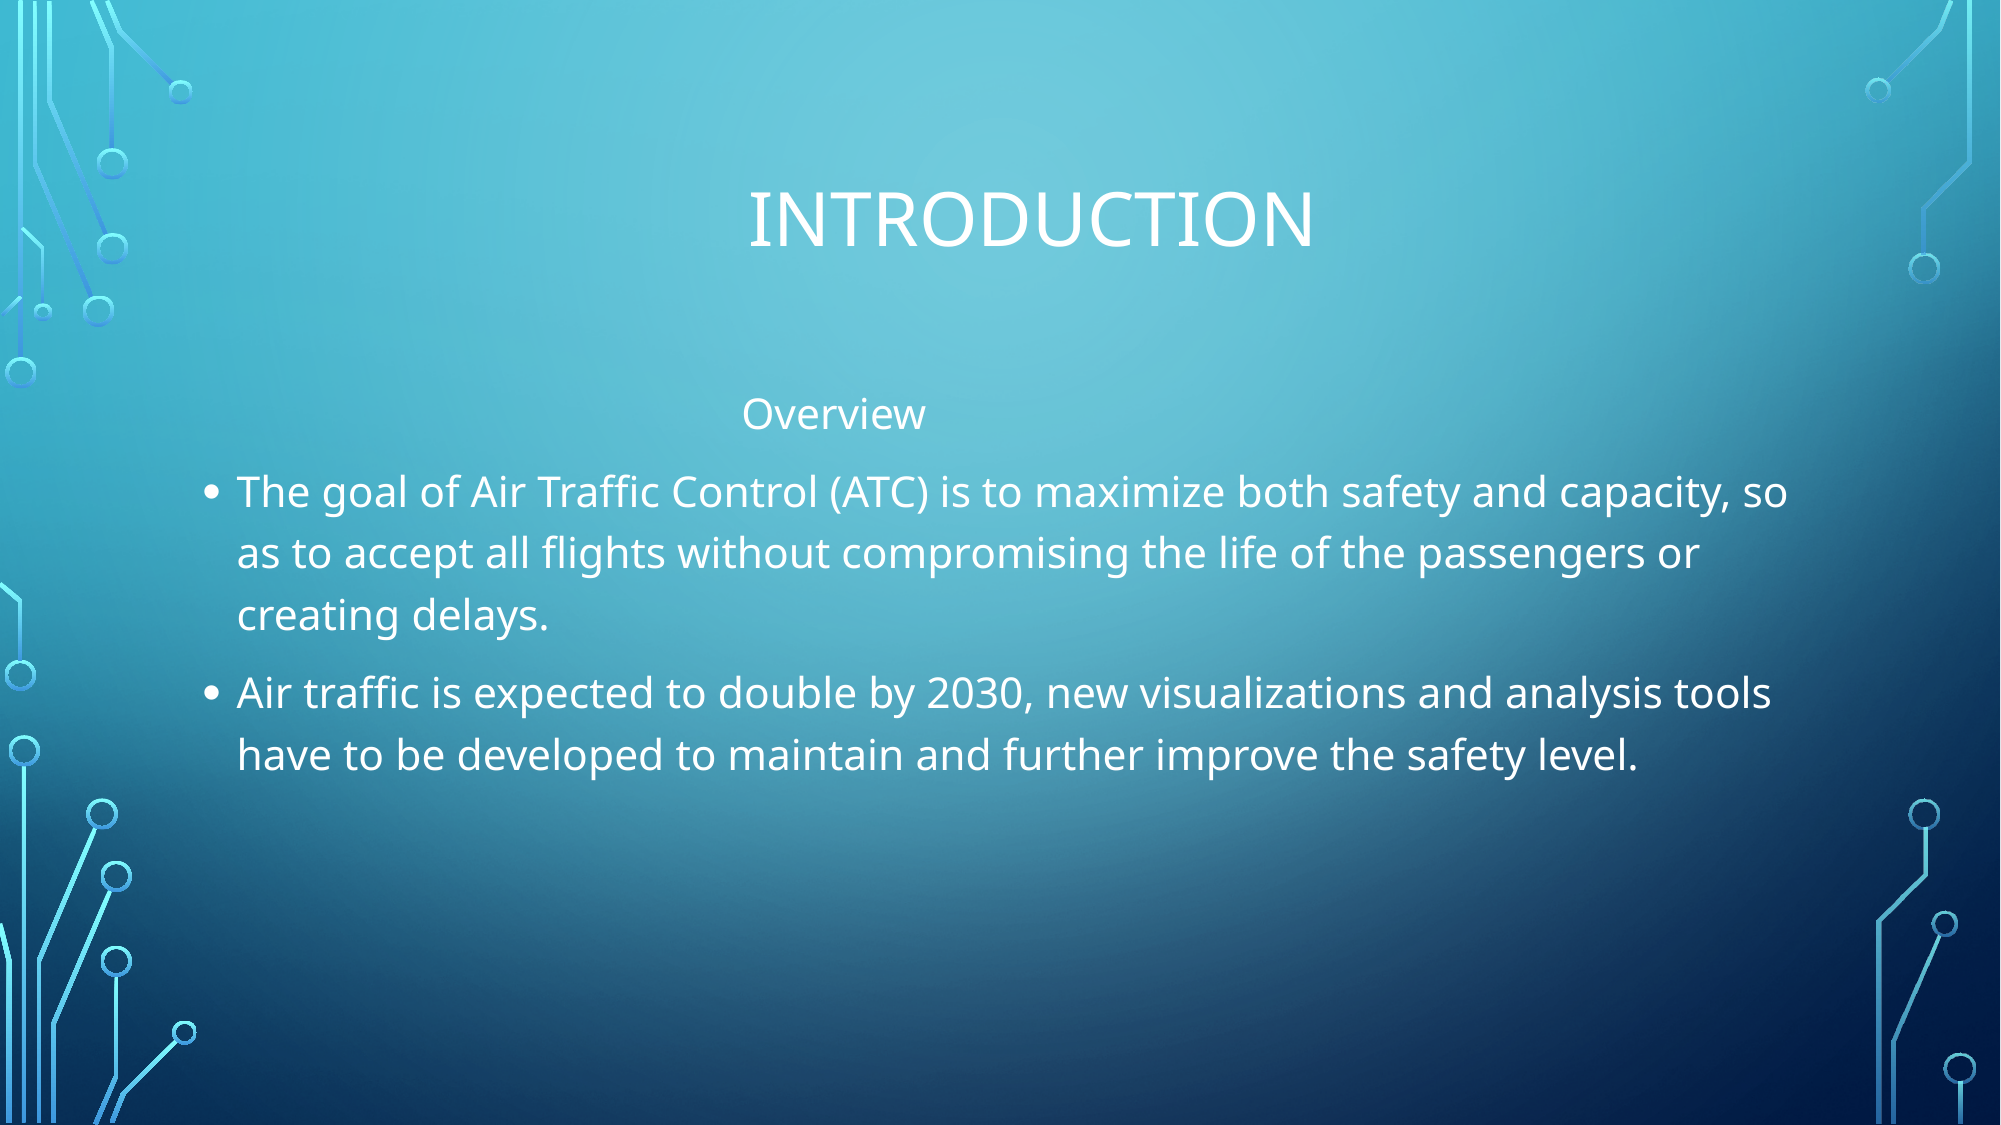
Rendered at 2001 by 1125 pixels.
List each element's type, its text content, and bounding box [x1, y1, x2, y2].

list Overview The goal of Air Traﬃc Control (ATC) is to maximize both safety and capacity, so as to accept all ﬂights without compromising the life of the passengers or creating delays. Air traﬃc is expected to double by 2030, new visualizations and analysis tools have to be developed to maintain and further improve the safety level. [187, 369, 1813, 950]
title Introduction [187, 101, 1813, 344]
